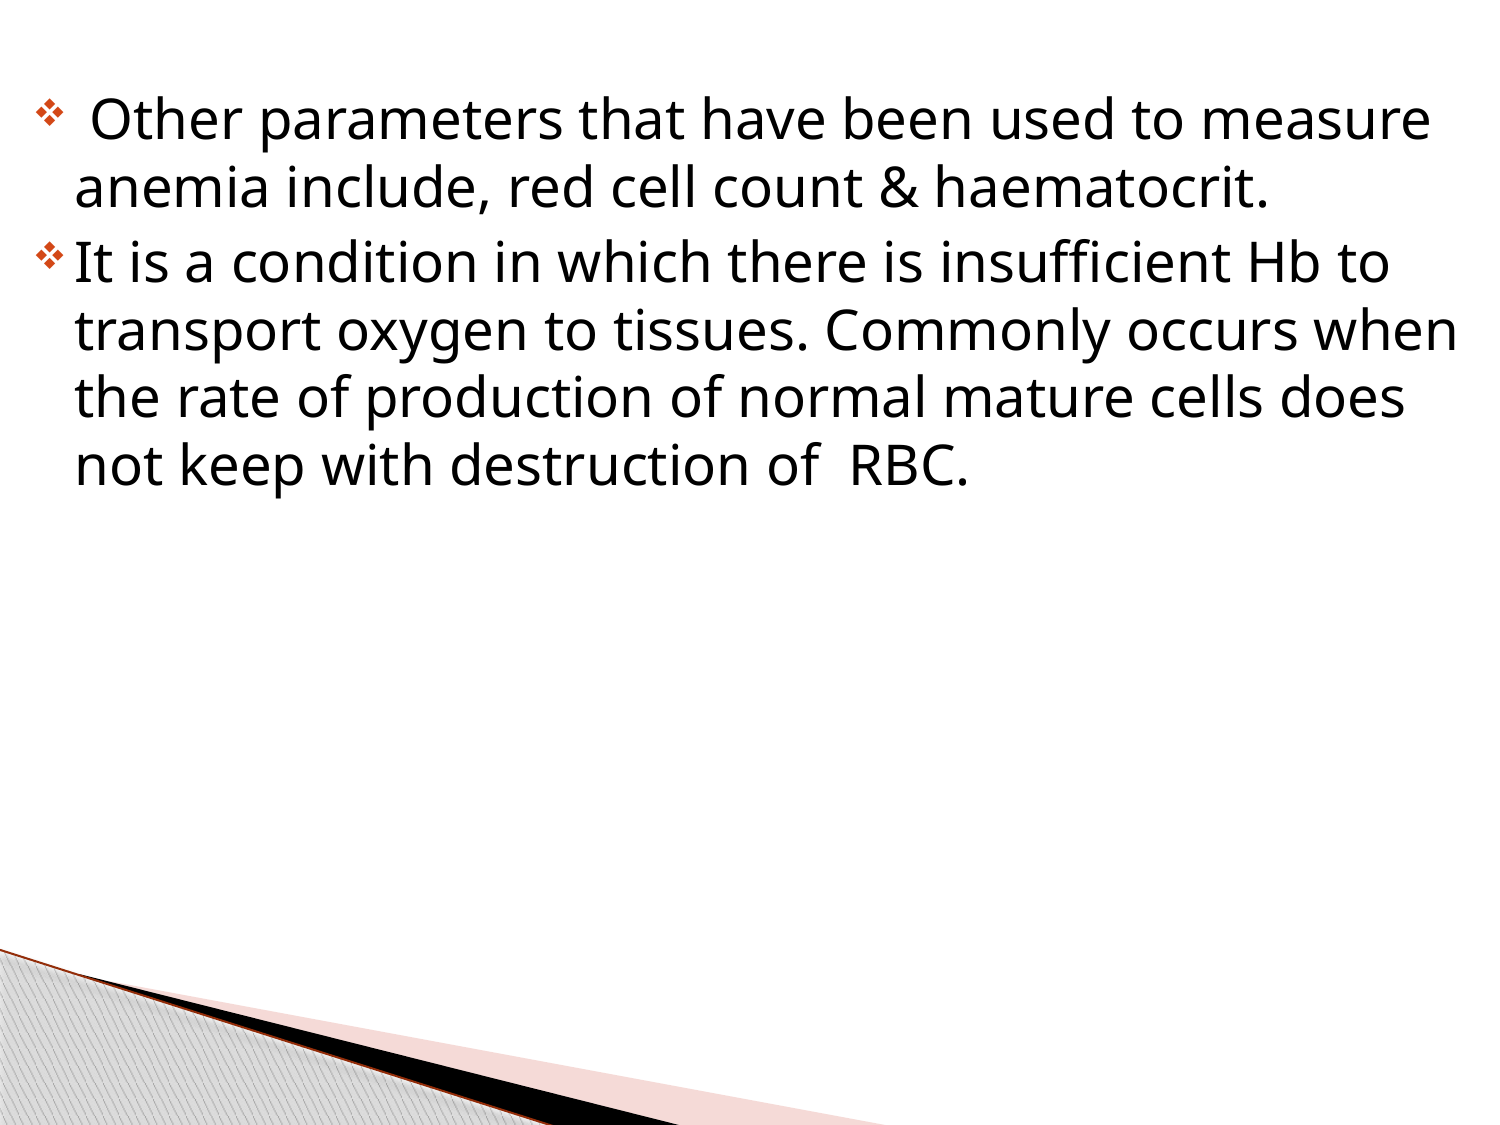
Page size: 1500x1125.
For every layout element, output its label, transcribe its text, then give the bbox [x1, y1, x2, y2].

list Other parameters that have been used to measure anemia include, red cell count & haematocrit. It is a condition in which there is insufficient Hb to transport oxygen to tissues. Commonly occurs when the rate of production of normal mature cells does not keep with destruction of RBC. [0, 0, 1500, 1125]
